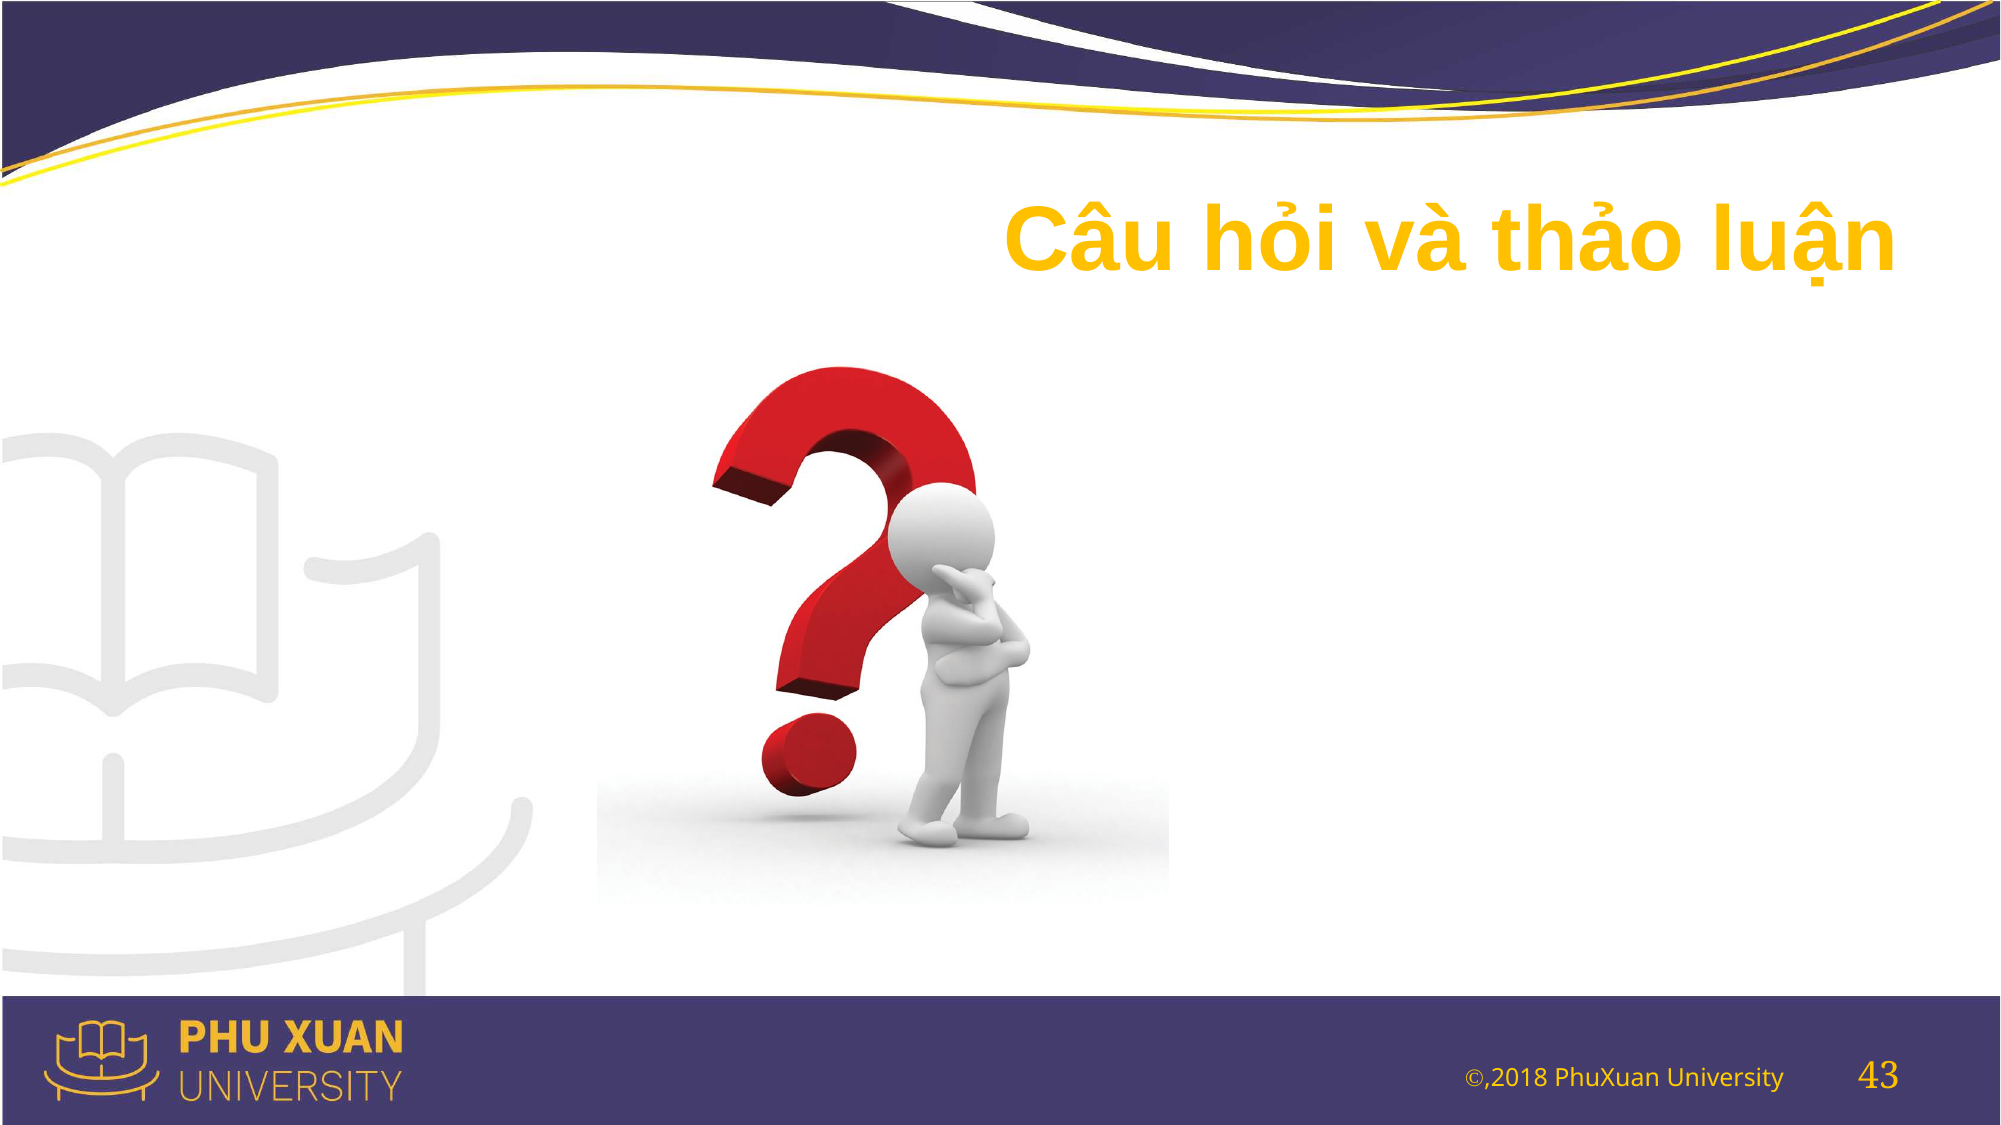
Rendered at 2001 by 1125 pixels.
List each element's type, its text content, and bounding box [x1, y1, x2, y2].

picture [0, 0, 2001, 1125]
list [597, 335, 1170, 905]
title Câu hỏi và thảo luận [99, 115, 1900, 289]
slide_number 43 [1733, 1042, 1900, 1103]
